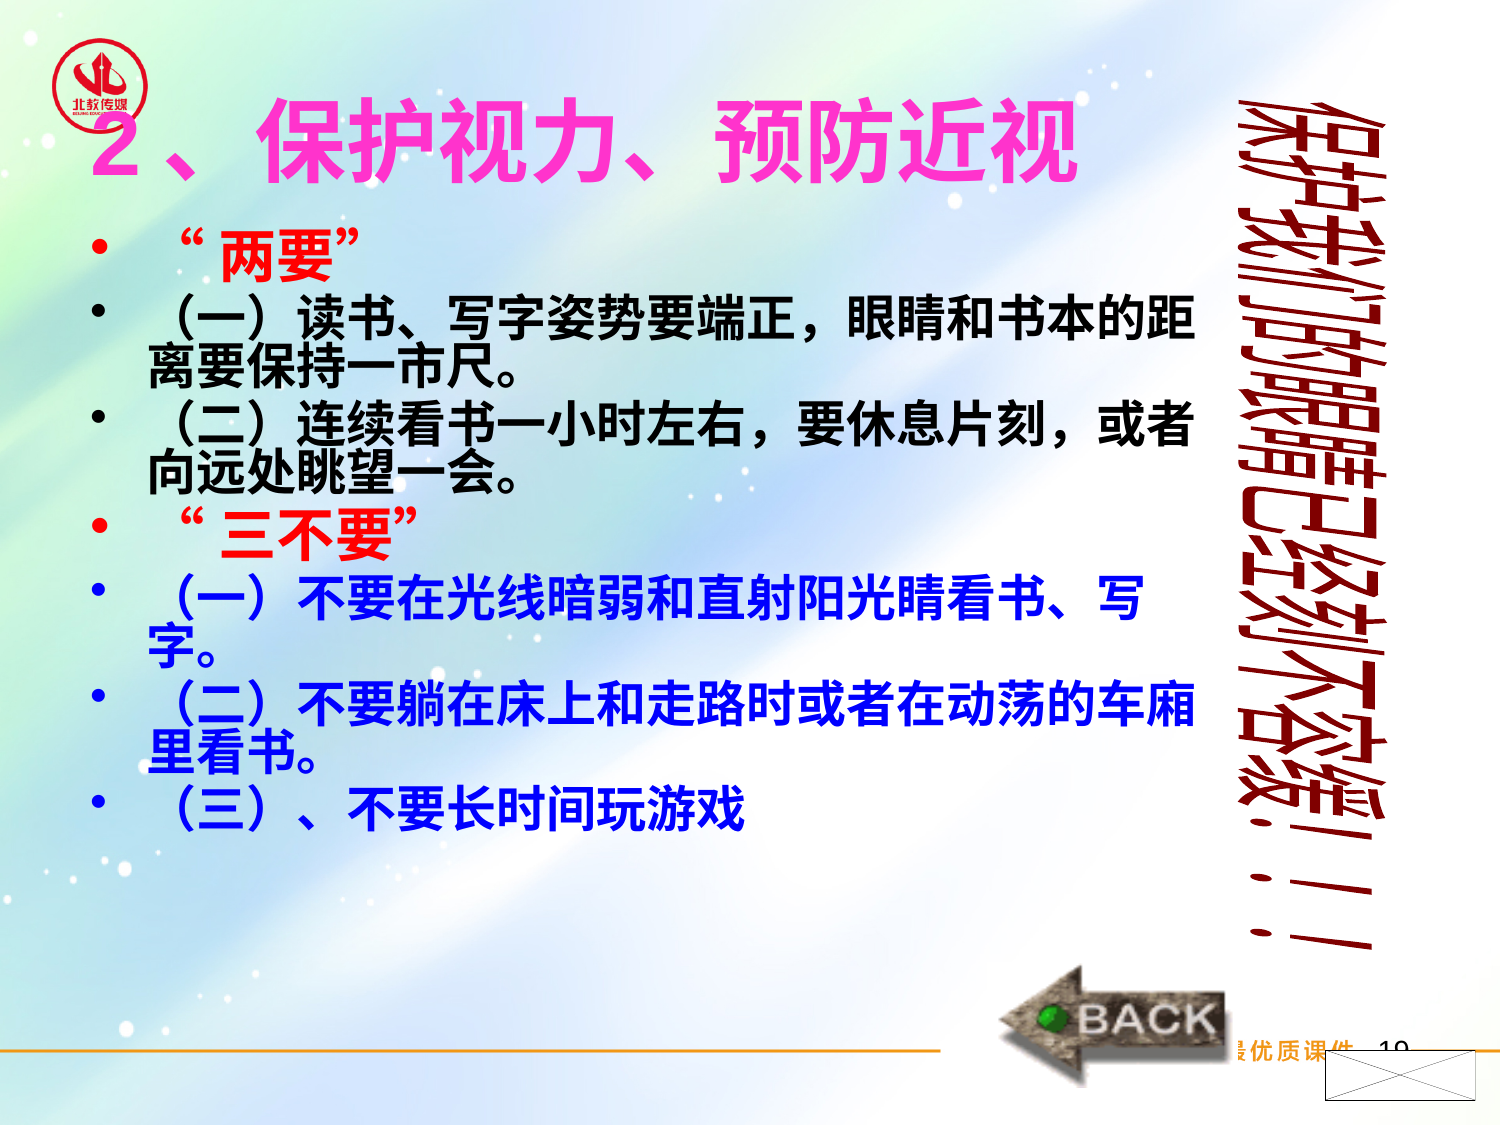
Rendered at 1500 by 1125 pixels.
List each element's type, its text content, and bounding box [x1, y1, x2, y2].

list “两要” （一）读书、写字姿势要端正，眼睛和书本的距离要保持一市尺。 （二）连续看书一小时左右，要休息片刻，或者向远处眺望一会。 “三不要” （一）不要在光线暗弱和直射阳光睛看书、写字。 （二）不要躺在床上和走路时或者在动荡的车廂里看书。 （三）、不要长时间玩游戏 [75, 224, 1250, 888]
title 2、保护视力、预防近视 [75, 45, 1425, 233]
picture [0, 0, 1500, 1125]
slide_number 19 [1074, 1024, 1425, 1103]
